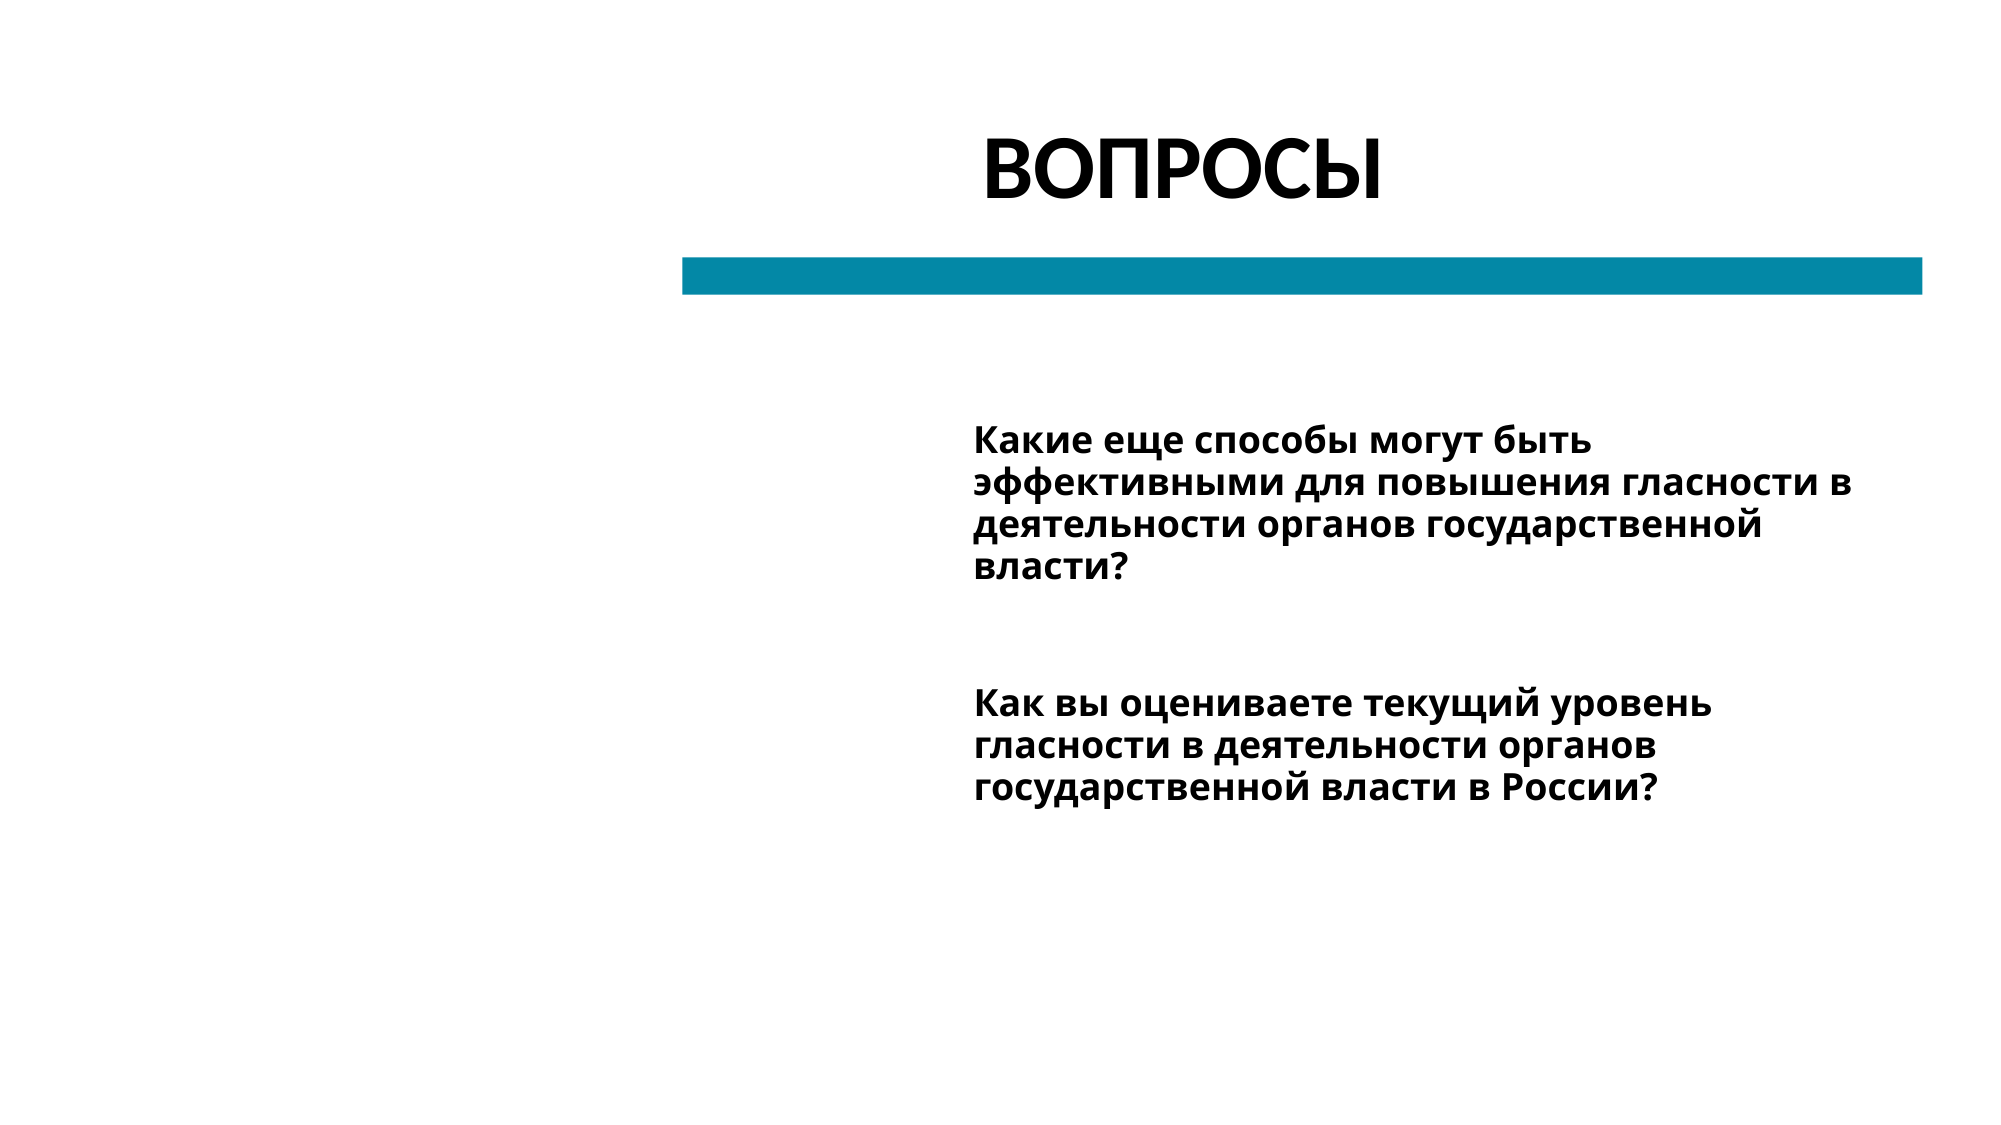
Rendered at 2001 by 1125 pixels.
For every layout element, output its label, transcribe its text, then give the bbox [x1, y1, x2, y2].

text_box Какие еще способы могут быть эффективными для повышения гласности в деятельности органов государственной власти? [958, 412, 1913, 563]
title ВОПРОСЫ [967, 59, 1805, 278]
list Как вы оцениваете текущий уровень гласности в деятельности органов государственной власти в России? [958, 675, 1913, 780]
